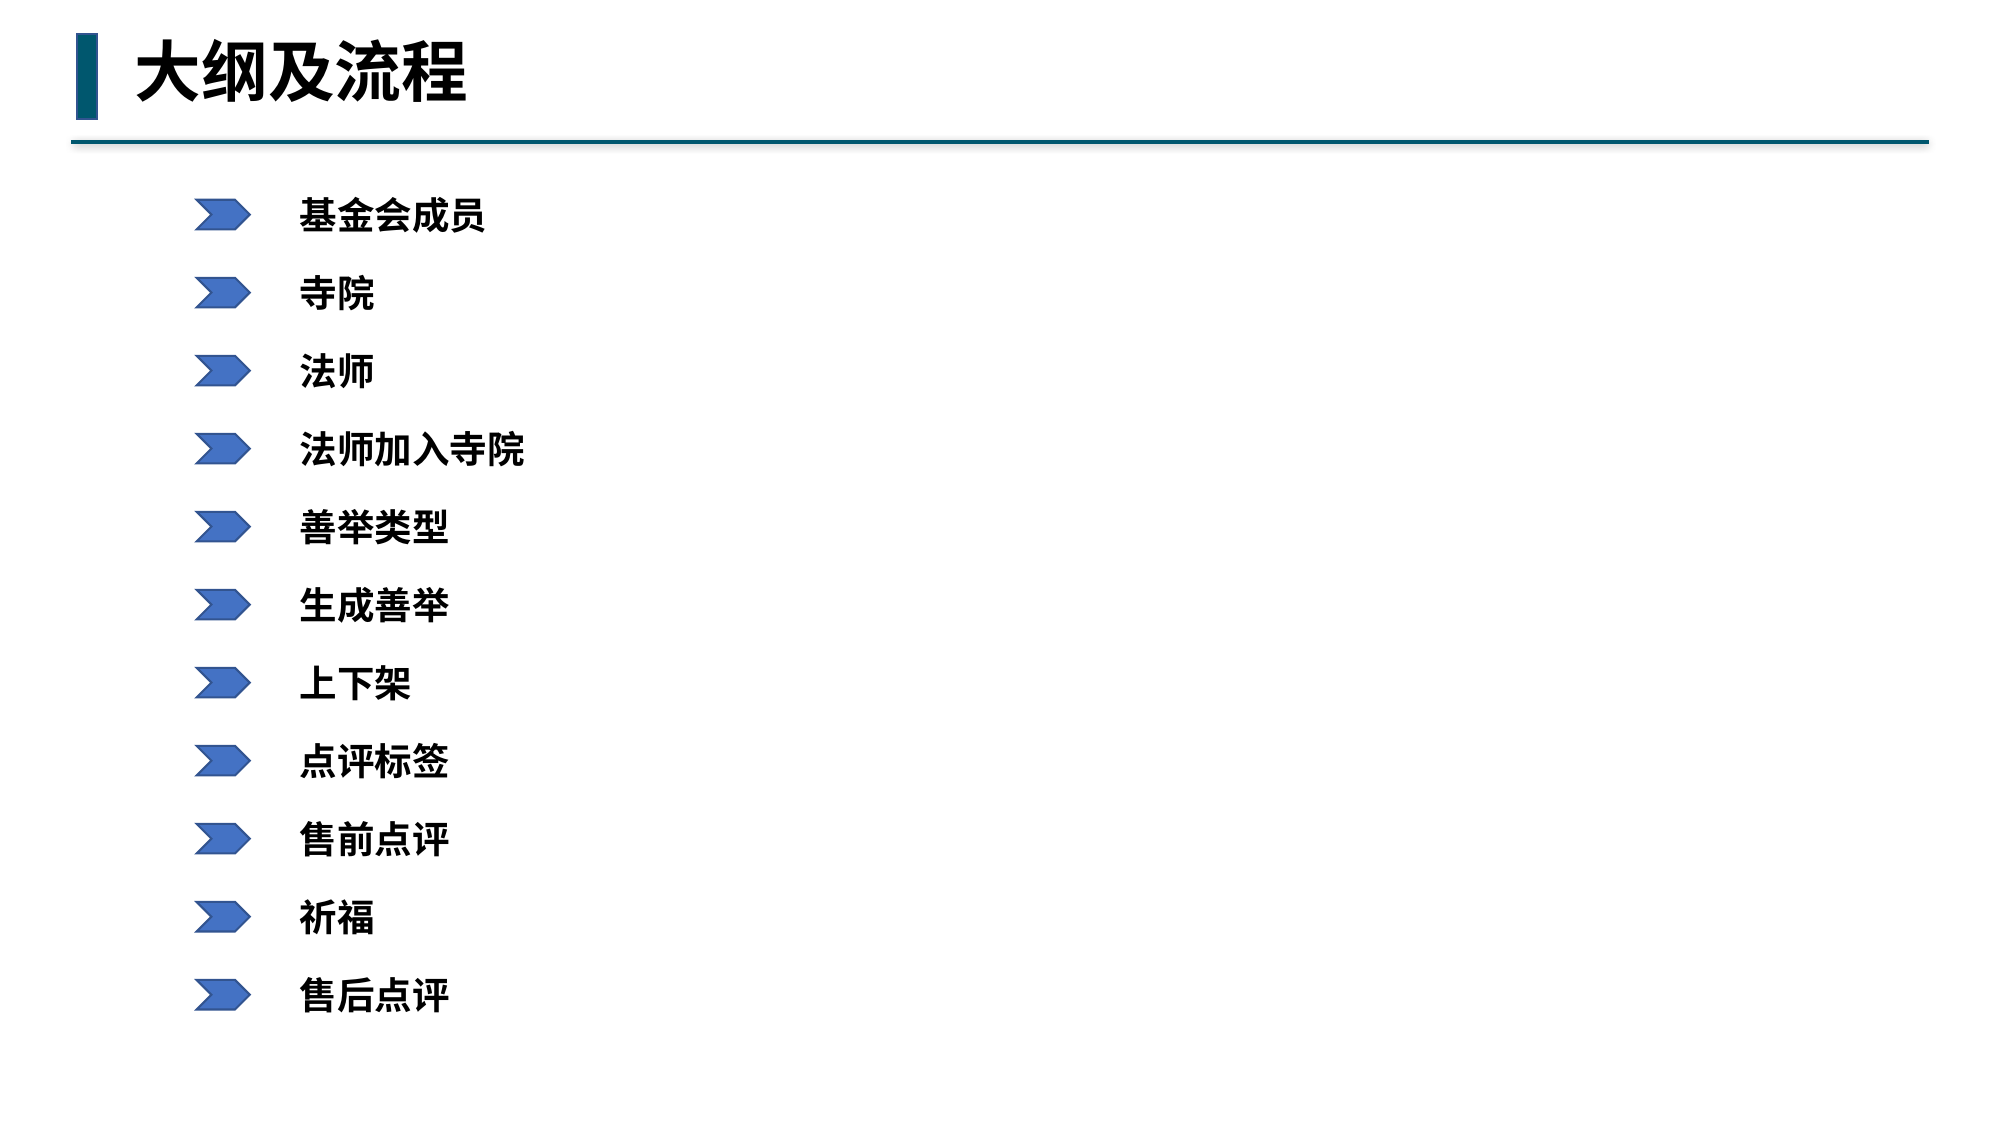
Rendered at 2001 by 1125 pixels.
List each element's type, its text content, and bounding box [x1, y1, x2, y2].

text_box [196, 886, 1286, 947]
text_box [196, 340, 1286, 401]
text_box 大纲及流程 [120, 22, 484, 118]
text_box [196, 730, 1286, 791]
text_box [196, 496, 1286, 557]
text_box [196, 262, 1286, 323]
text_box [196, 652, 1286, 713]
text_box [196, 964, 1286, 1025]
text_box [76, 33, 98, 120]
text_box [196, 808, 1286, 869]
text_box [196, 574, 1286, 635]
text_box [196, 184, 1286, 245]
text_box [196, 418, 1286, 479]
